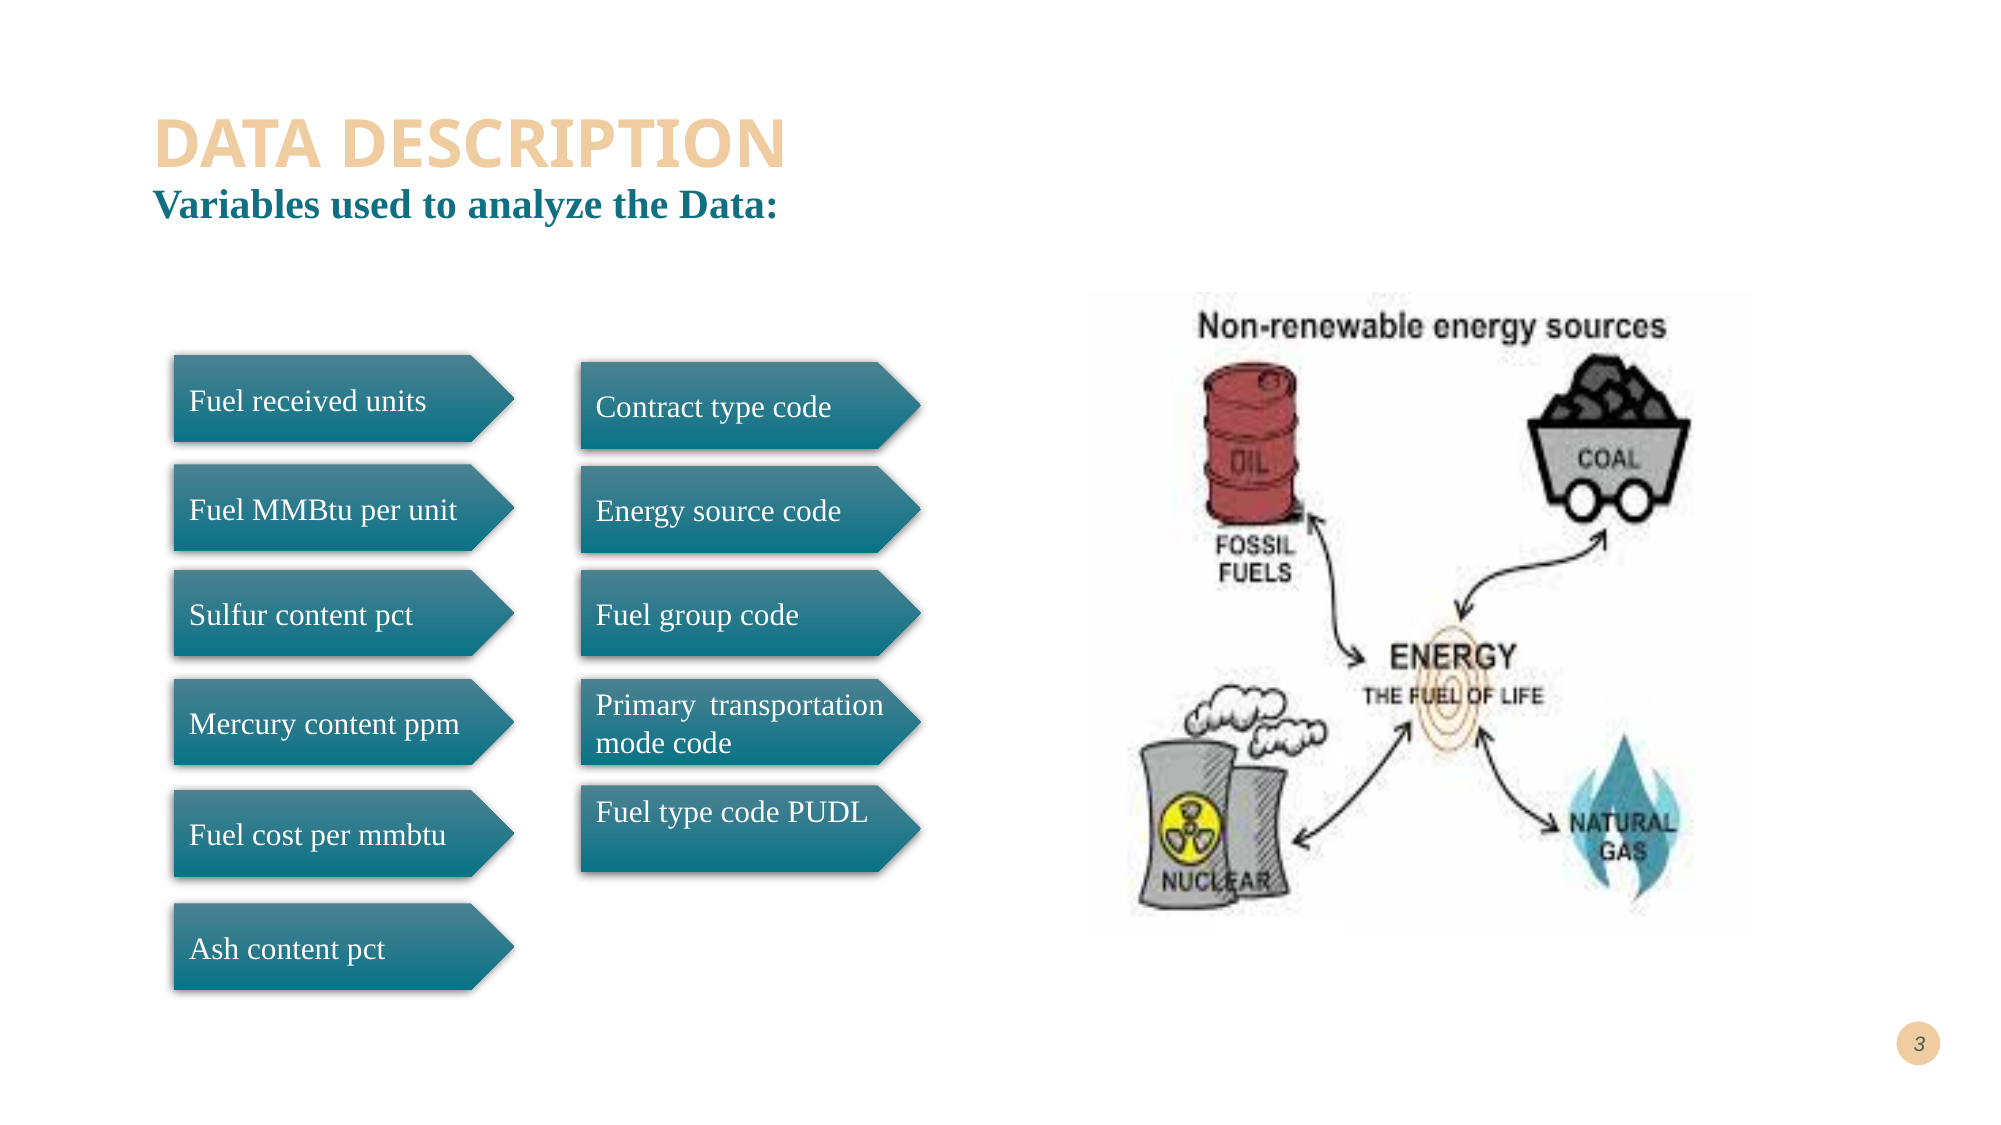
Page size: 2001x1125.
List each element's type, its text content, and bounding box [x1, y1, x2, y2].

text_box Ash content pct [174, 903, 515, 991]
slide_number 3 [1881, 1012, 1940, 1073]
text_box Fuel cost per mmbtu [174, 789, 515, 877]
text_box Primary transportation mode code [580, 678, 921, 766]
title DATA DESCRIPTION Variables used to analyze the Data: [137, 59, 1863, 278]
text_box Fuel received units [174, 355, 515, 442]
text_box Energy source code [580, 465, 921, 553]
text_box Fuel group code [580, 569, 921, 657]
text_box Fuel type code PUDL [580, 785, 921, 872]
text_box Sulfur content pct [174, 569, 515, 657]
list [1084, 292, 1754, 933]
text_box Contract type code [580, 361, 921, 449]
text_box Fuel MMBtu per unit [174, 464, 515, 551]
text_box Mercury content ppm [174, 678, 515, 766]
